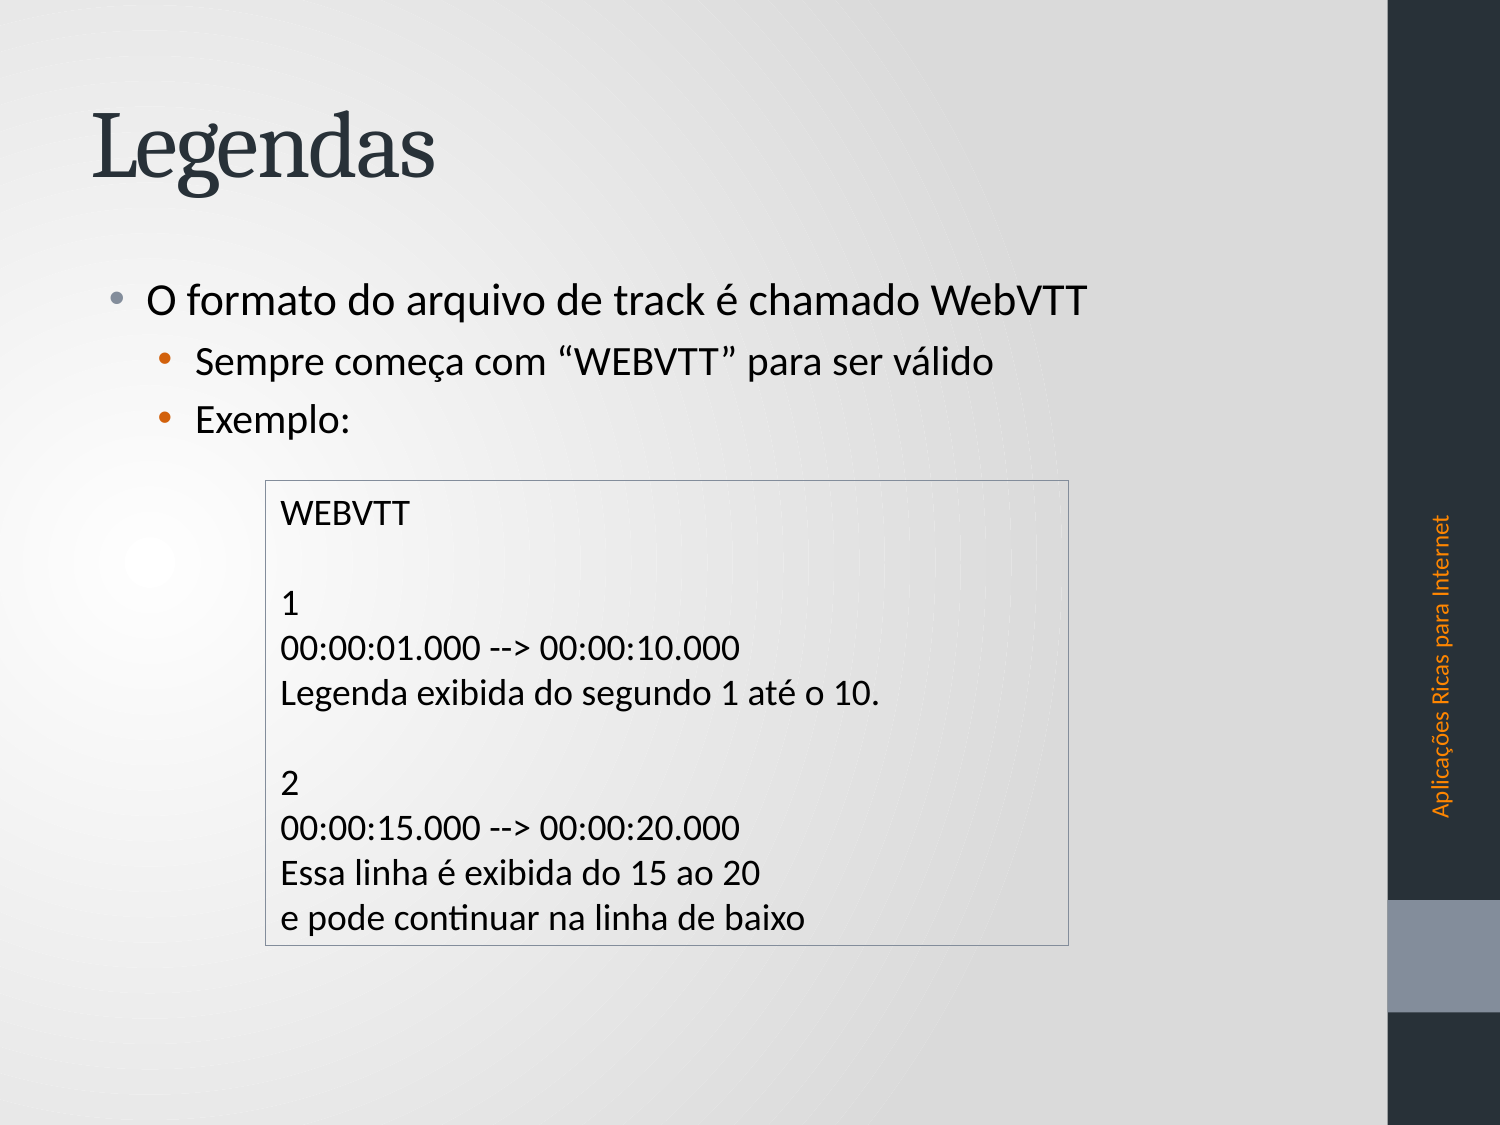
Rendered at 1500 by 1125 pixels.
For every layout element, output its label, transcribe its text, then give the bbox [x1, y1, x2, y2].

text_box WEBVTT 1 00:00:01.000 --> 00:00:10.000 Legenda exibida do segundo 1 até o 10. 2 00:00:15.000 --> 00:00:20.000 Essa linha é exibida do 15 ao 20 e pode continuar na linha de baixo [265, 480, 1069, 946]
title Legendas [75, 45, 1325, 233]
list O formato do arquivo de track é chamado WebVTT Sempre começa com “WEBVTT” para ser válido Exemplo: [75, 262, 1325, 1050]
footer Aplicações Ricas para Internet [1408, 500, 1469, 889]
